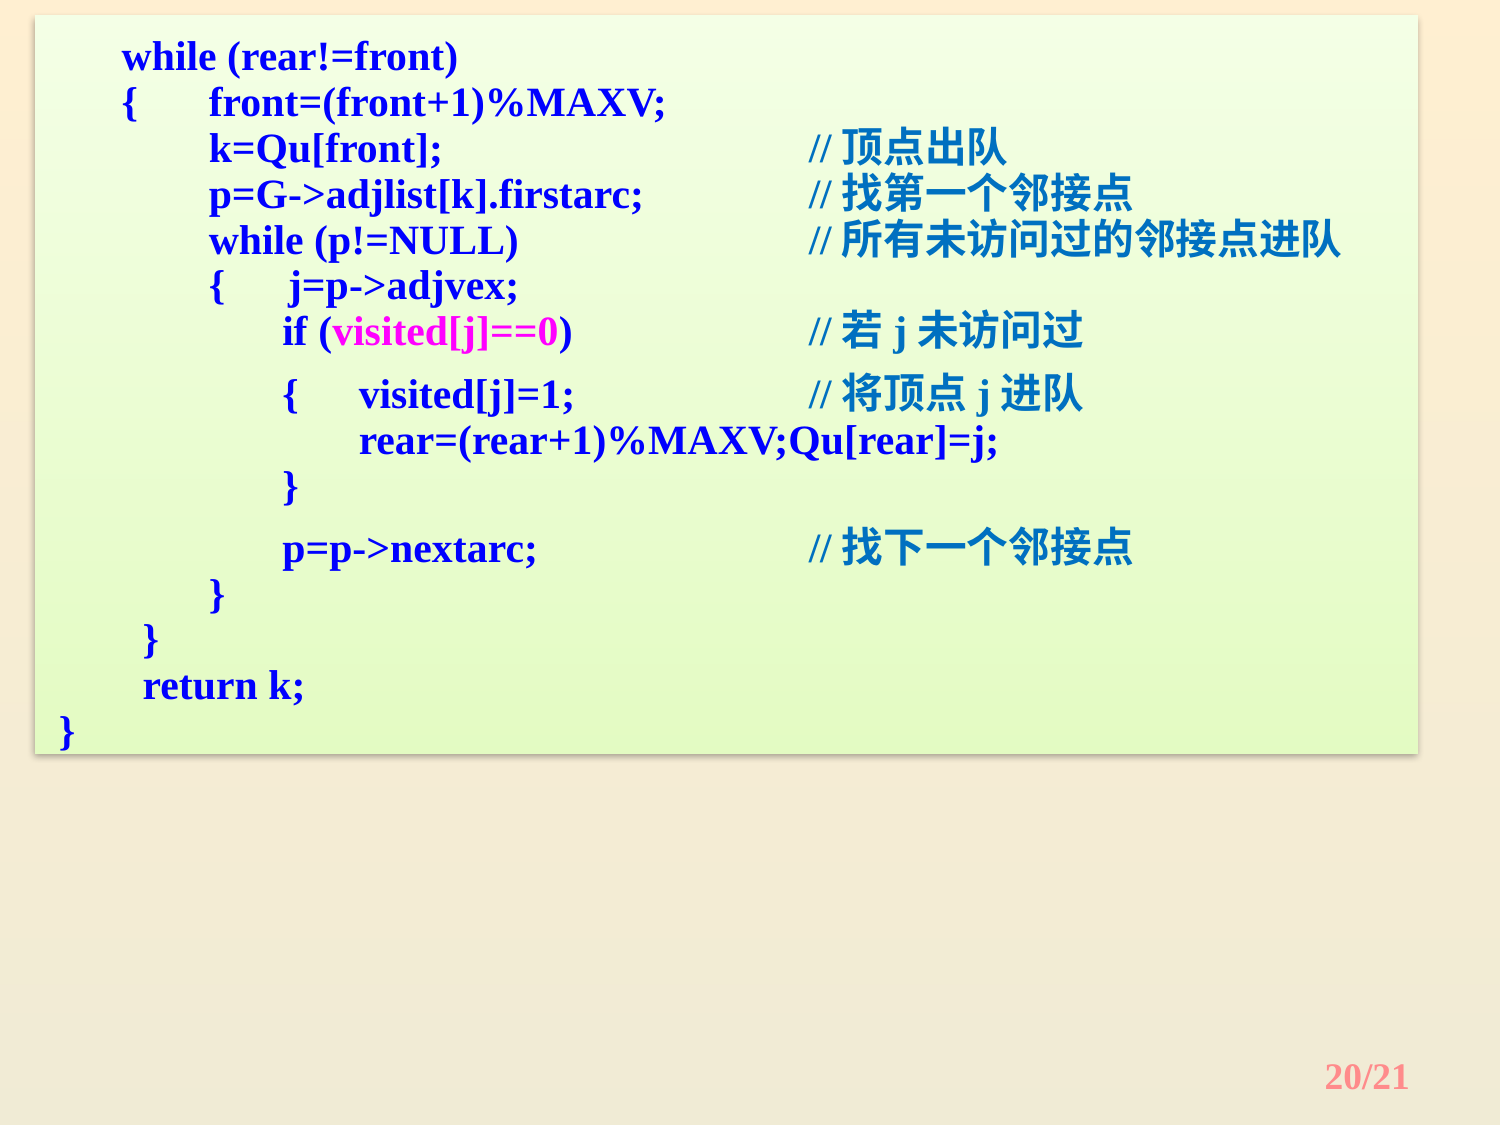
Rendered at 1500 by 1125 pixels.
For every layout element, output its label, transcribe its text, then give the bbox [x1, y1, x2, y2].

text_box while (rear!=front) { front=(front+1)%MAXV; k=Qu[front]; //顶点出队 p=G->adjlist[k].firstarc; //找第一个邻接点 while (p!=NULL) //所有未访问过的邻接点进队 { j=p->adjvex; if (visited[j]==0) //若j未访问过 { visited[j]=1; //将顶点j进队 rear=(rear+1)%MAXV;Qu[rear]=j; } p=p->nextarc; //找下一个邻接点 } } return k; } [34, 15, 1419, 755]
slide_number 20/21 [1074, 1042, 1425, 1103]
